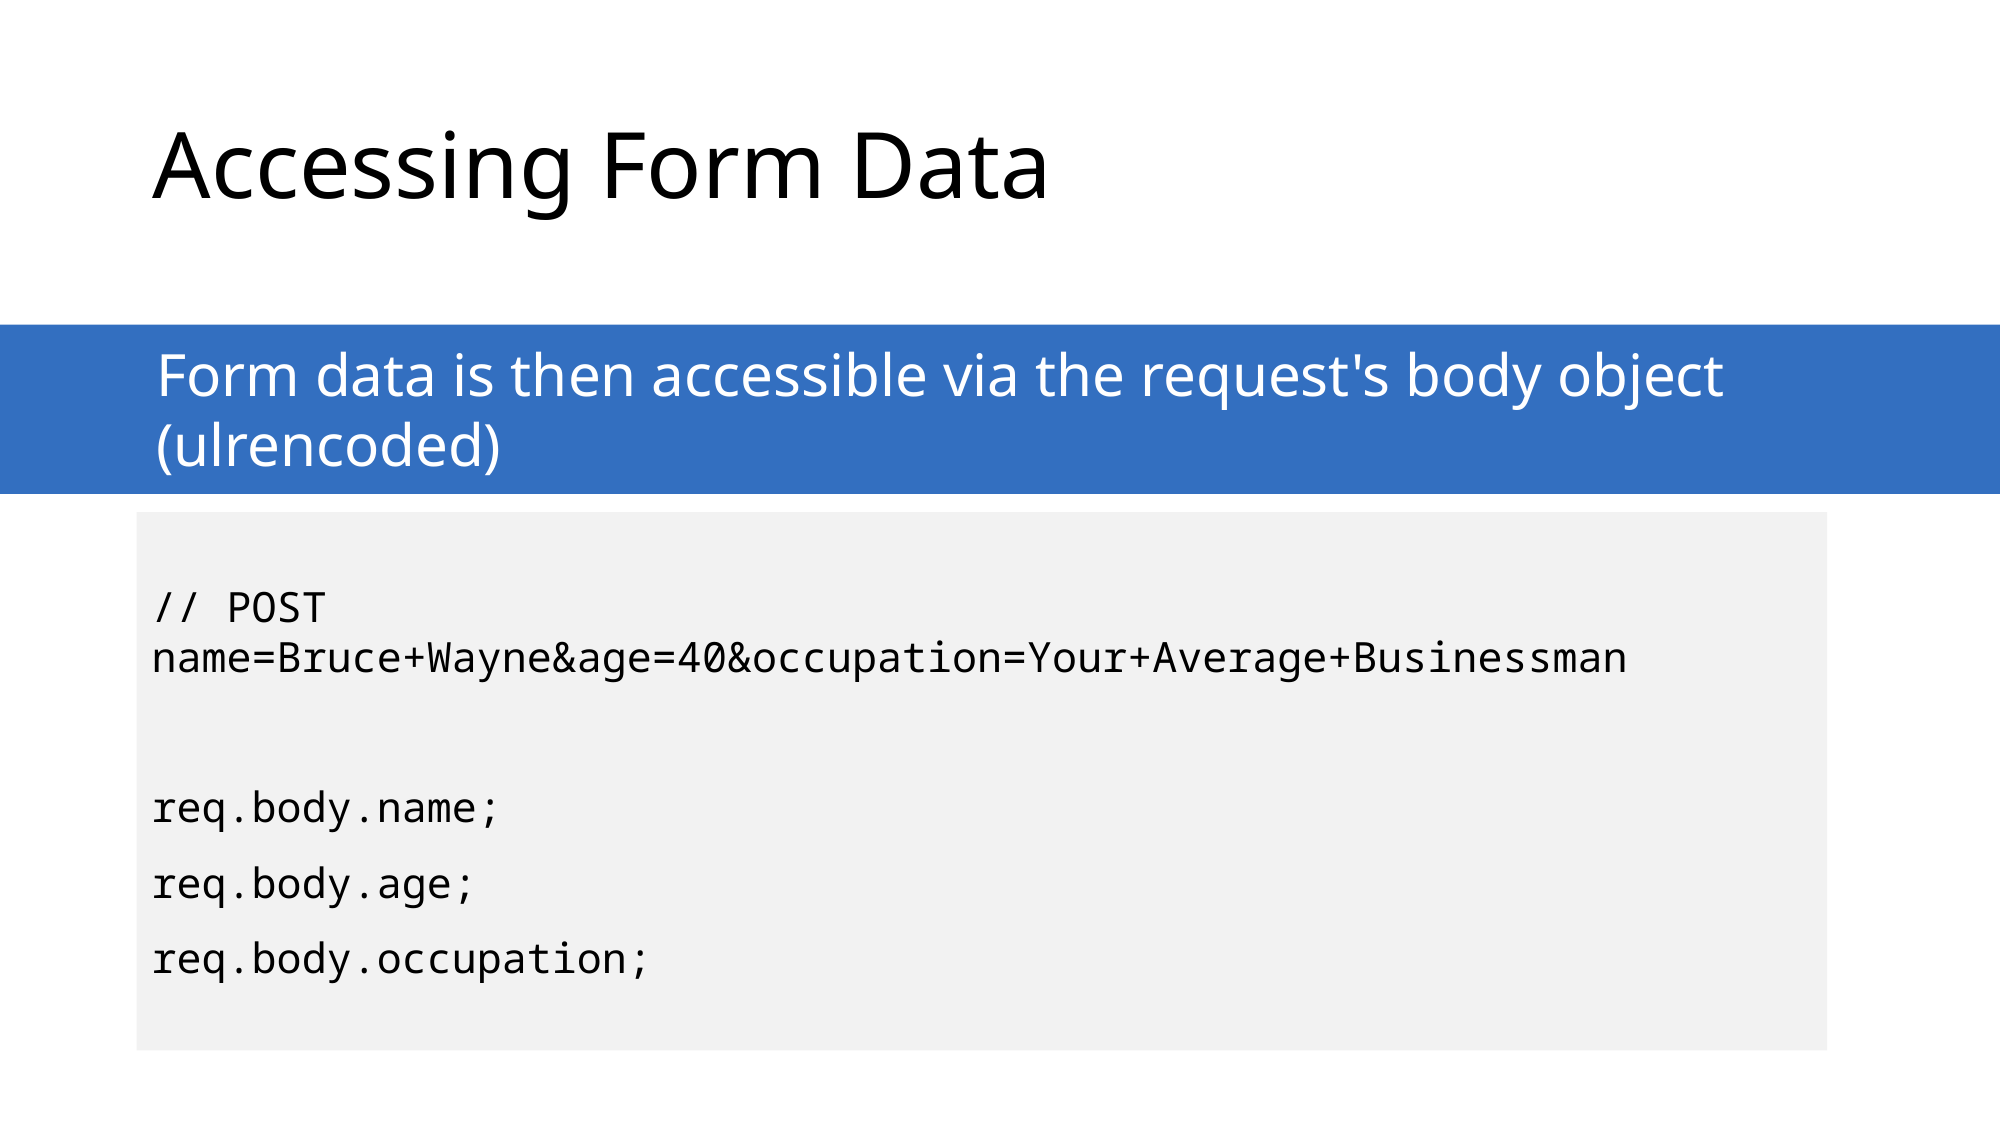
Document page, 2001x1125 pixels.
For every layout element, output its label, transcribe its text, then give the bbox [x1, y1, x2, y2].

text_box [0, 324, 2000, 494]
text_box // POST name=Bruce+Wayne&age=40&occupation=Your+Average+Businessman req.body.name; req.body.age; req.body.occupation; [136, 512, 1828, 1051]
title Accessing Form Data [137, 59, 1863, 278]
